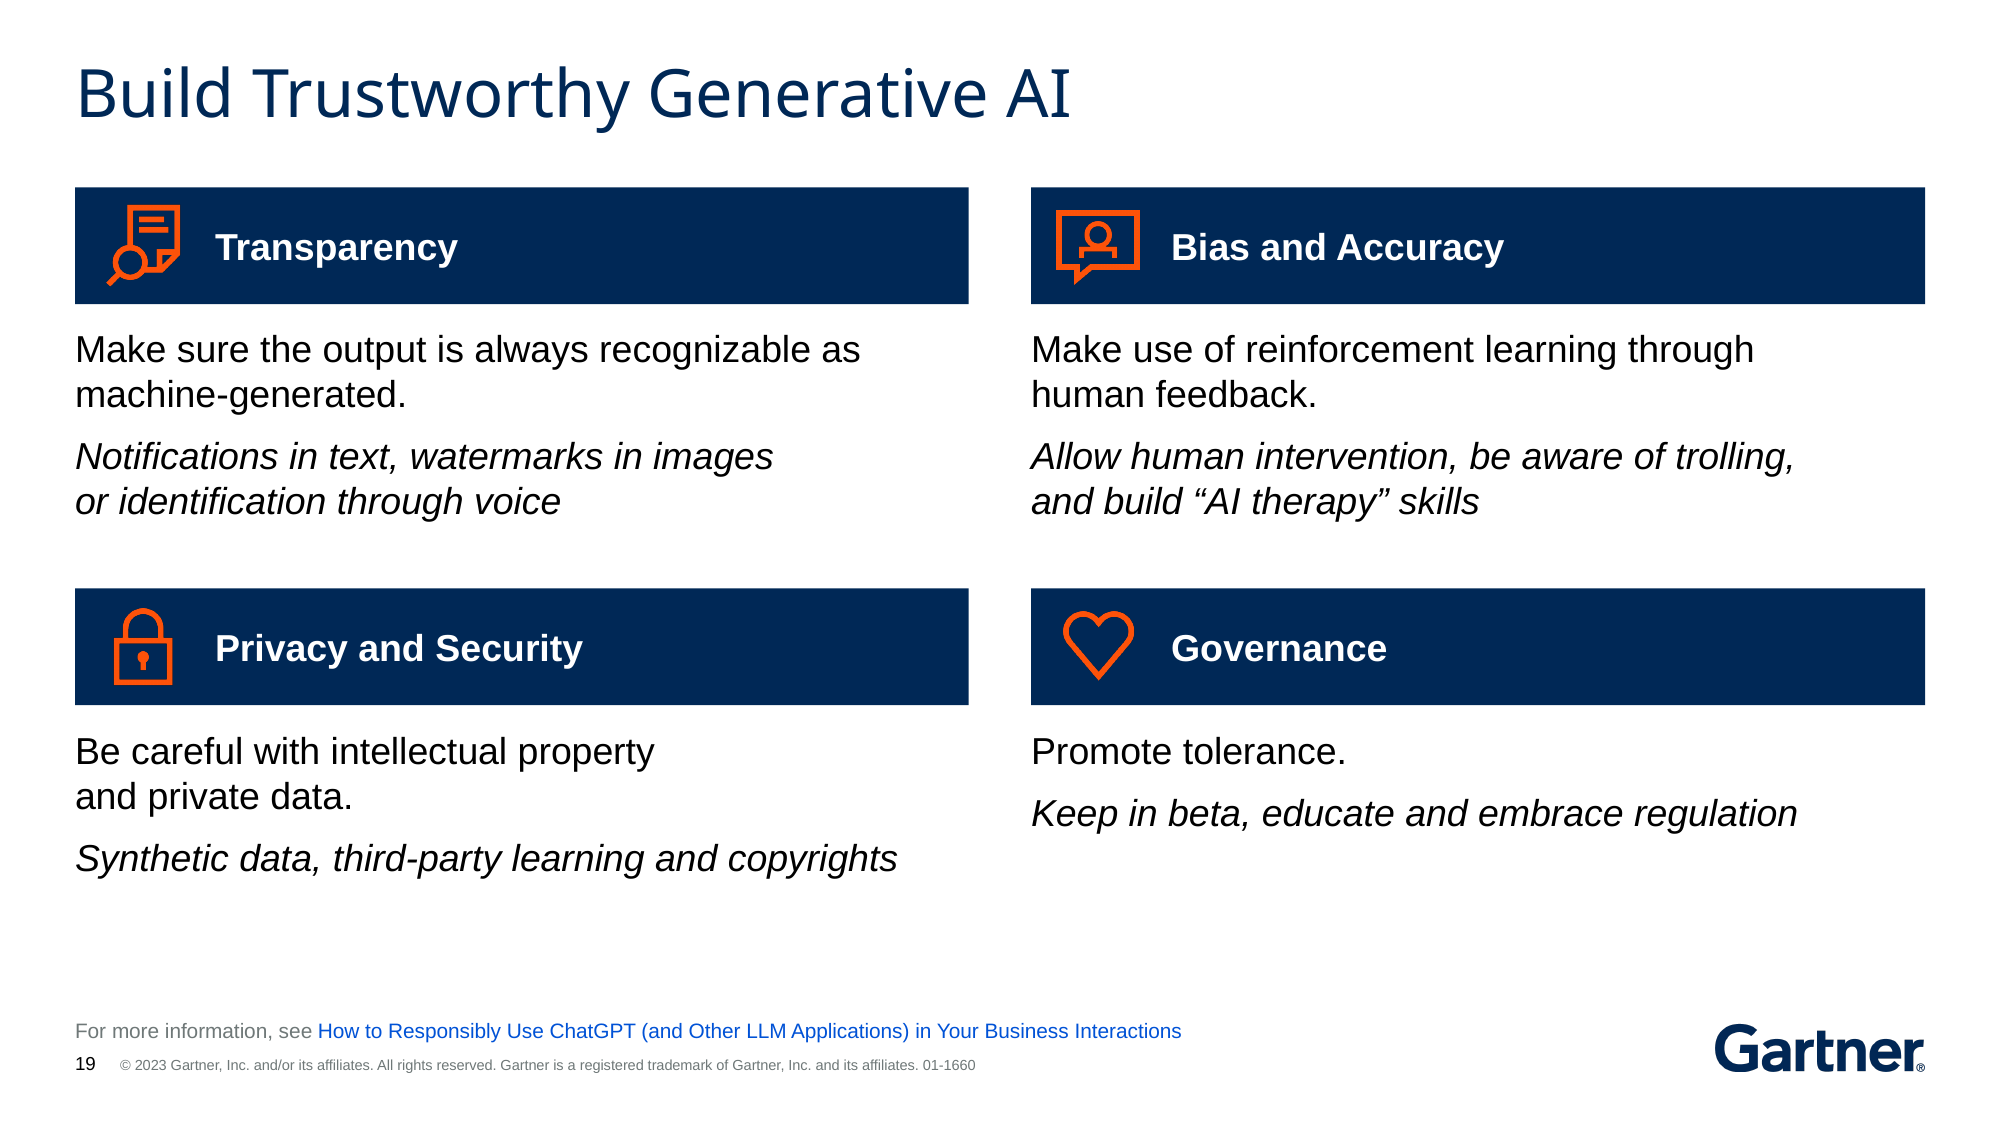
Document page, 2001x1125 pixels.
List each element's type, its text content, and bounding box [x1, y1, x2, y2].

picture [90, 204, 197, 287]
text_box Governance [1031, 588, 1926, 706]
text_box Make sure the output is always recognizable as machine-generated. Notifications in text, watermarks in images or identification through voice [75, 305, 969, 522]
text_box Promote tolerance. Keep in beta, educate and embrace regulation [1031, 707, 1926, 834]
picture [1714, 1023, 1925, 1072]
picture [1044, 204, 1152, 288]
text_box For more information, see How to Responsibly Use ChatGPT (and Other LLM Applications) in Your Business Interactions [74, 998, 1617, 1044]
picture [90, 605, 197, 688]
text_box Make use of reinforcement learning through human feedback. Allow human intervention, be aware of trolling, and build “AI therapy” skills [1031, 305, 1926, 522]
text_box Privacy and Security [75, 588, 969, 706]
text_box Be careful with intellectual property and private data. Synthetic data, third-party learning and copyrights [75, 707, 969, 879]
title Build Trustworthy Generative AI [75, 60, 1925, 133]
picture [1045, 605, 1152, 688]
text_box Bias and Accuracy [1031, 187, 1926, 305]
text_box Transparency [75, 187, 969, 305]
